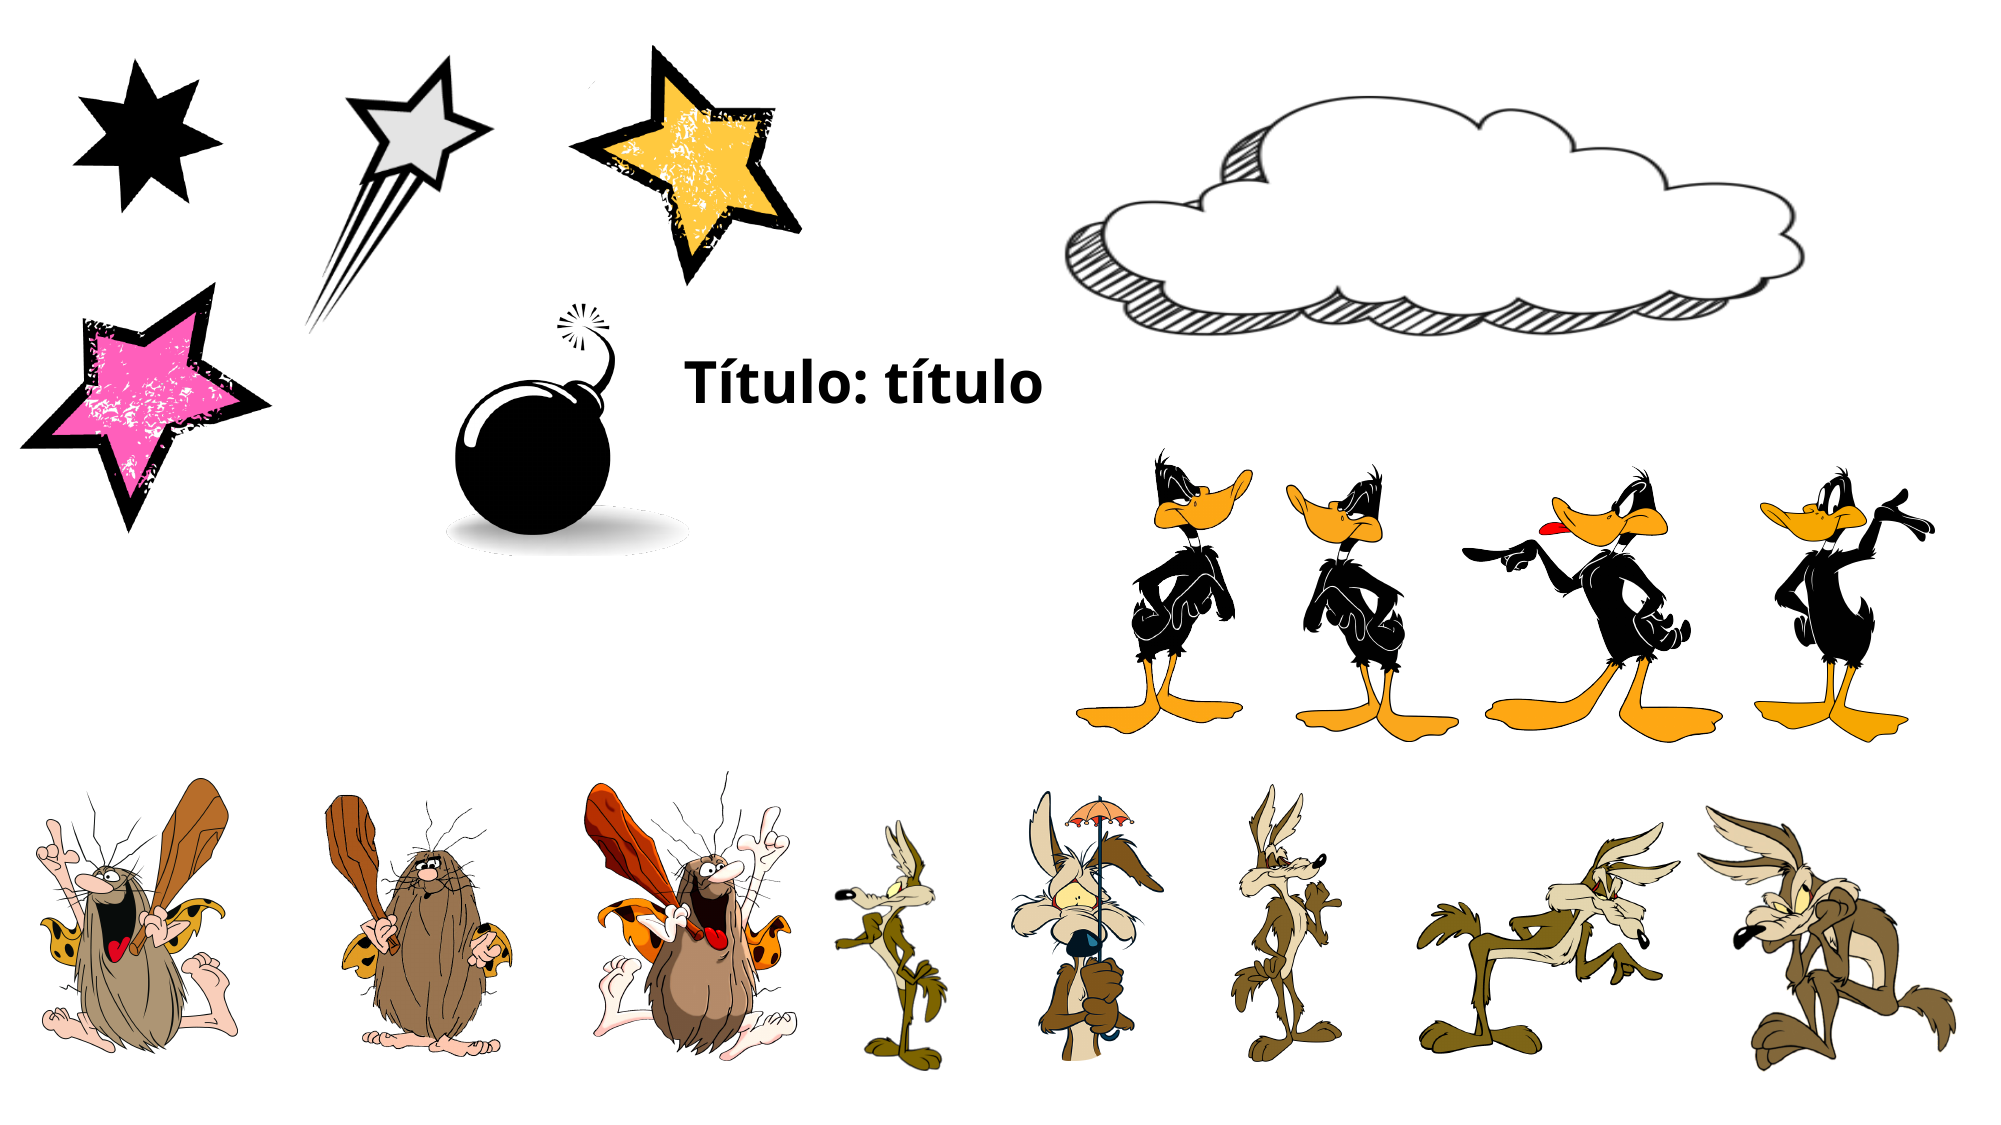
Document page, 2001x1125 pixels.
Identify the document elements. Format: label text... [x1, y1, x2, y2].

picture [305, 781, 539, 1071]
picture [1409, 798, 1964, 1077]
text_box Título: título [692, 337, 1082, 423]
picture [1231, 783, 1343, 1062]
picture [562, 39, 821, 290]
picture [1461, 465, 1724, 744]
picture [1051, 85, 1821, 347]
picture [574, 771, 1165, 1077]
picture [1286, 464, 1459, 742]
picture [35, 777, 238, 1055]
picture [56, 54, 238, 231]
picture [17, 277, 279, 539]
picture [293, 40, 692, 556]
picture [1754, 465, 1936, 744]
picture [1072, 446, 1256, 736]
